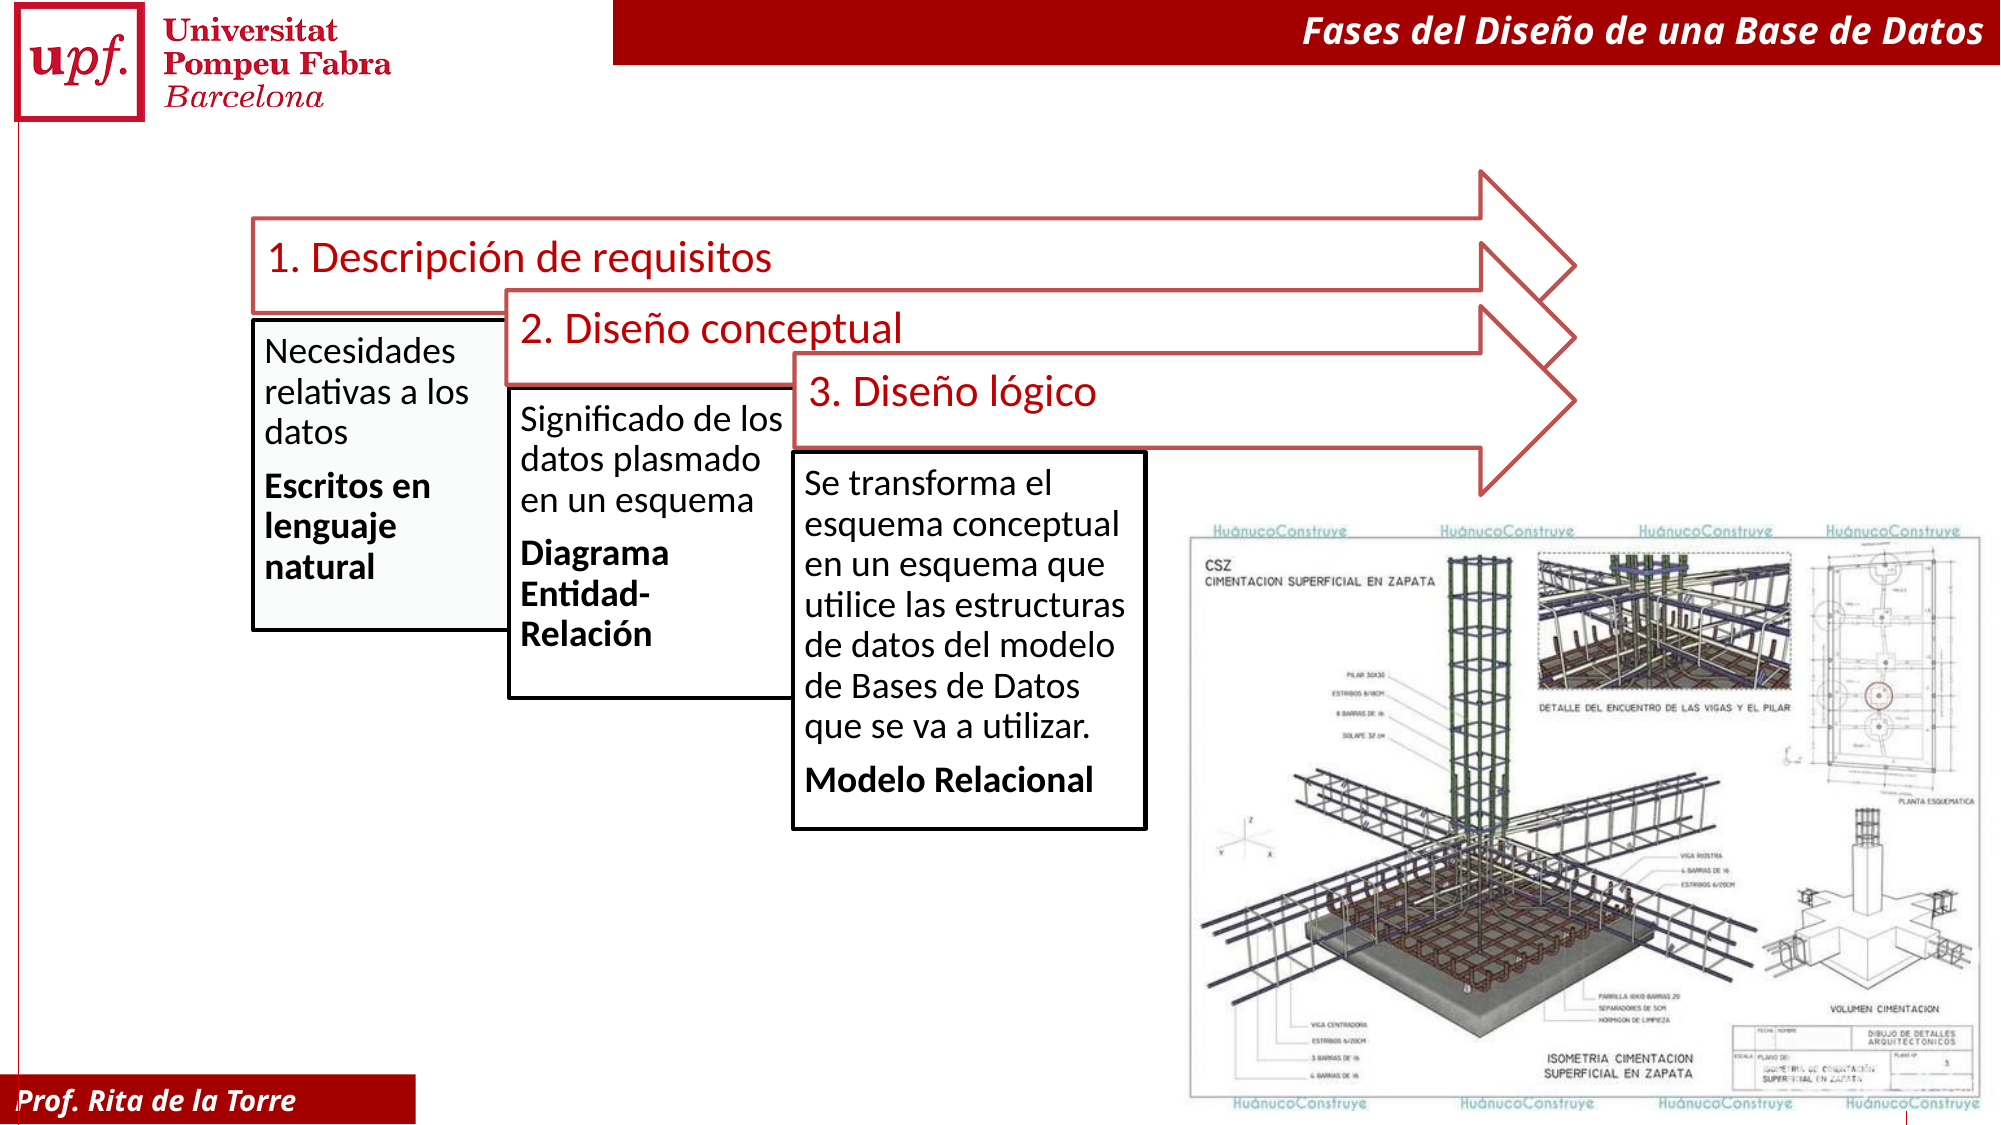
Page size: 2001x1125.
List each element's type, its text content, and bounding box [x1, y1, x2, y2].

text_box 1. Descripción de requisitos [250, 169, 1578, 316]
picture [14, 2, 407, 122]
text_box Necesidades relativas a los datos Escritos en lenguaje natural [251, 318, 507, 632]
text_box Significado de los datos plasmado en un esquema Diagrama Entidad- Relación [507, 387, 792, 700]
title Fases del Diseño de una Base de Datos [613, 0, 2000, 66]
text_box Se transforma el esquema conceptual en un esquema que utilice las estructuras de datos del modelo de Bases de Datos que se va a utilizar. Modelo Relacional [791, 450, 1148, 831]
picture [1163, 524, 1993, 1111]
text_box 3. Diseño lógico [792, 304, 1578, 497]
text_box 2. Diseño conceptual [504, 241, 1578, 387]
